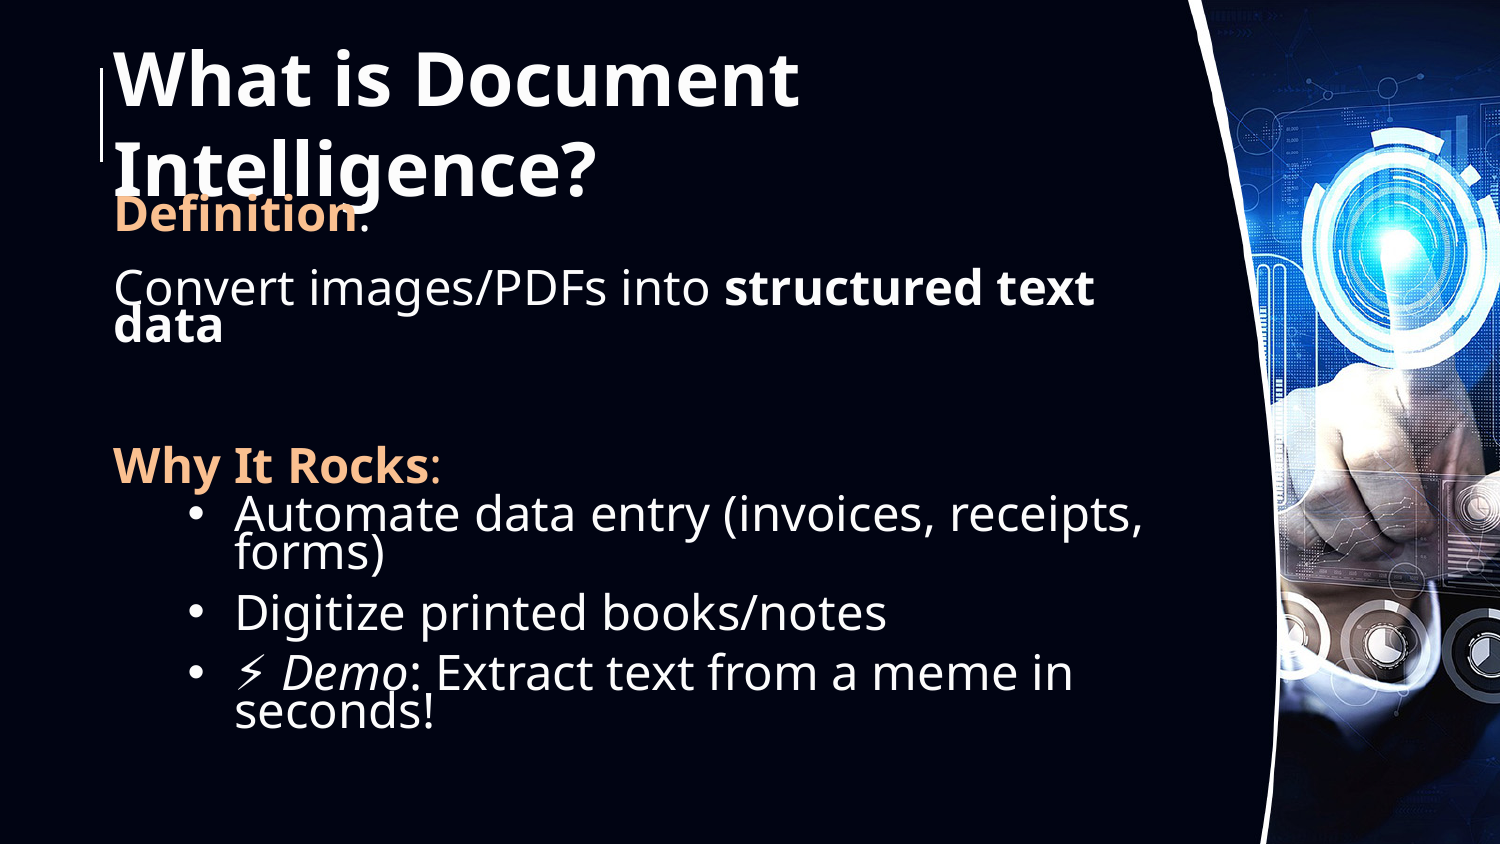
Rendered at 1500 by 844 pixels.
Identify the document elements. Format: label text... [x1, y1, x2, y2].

list Definition: Convert images/PDFs into structured text data Why It Rocks: Automate data entry (invoices, receipts, forms) Digitize printed books/notes ⚡ Demo: Extract text from a meme in seconds! [98, 196, 1226, 748]
picture [0, 0, 1500, 844]
title What is Document Intelligence? [98, 46, 1151, 196]
